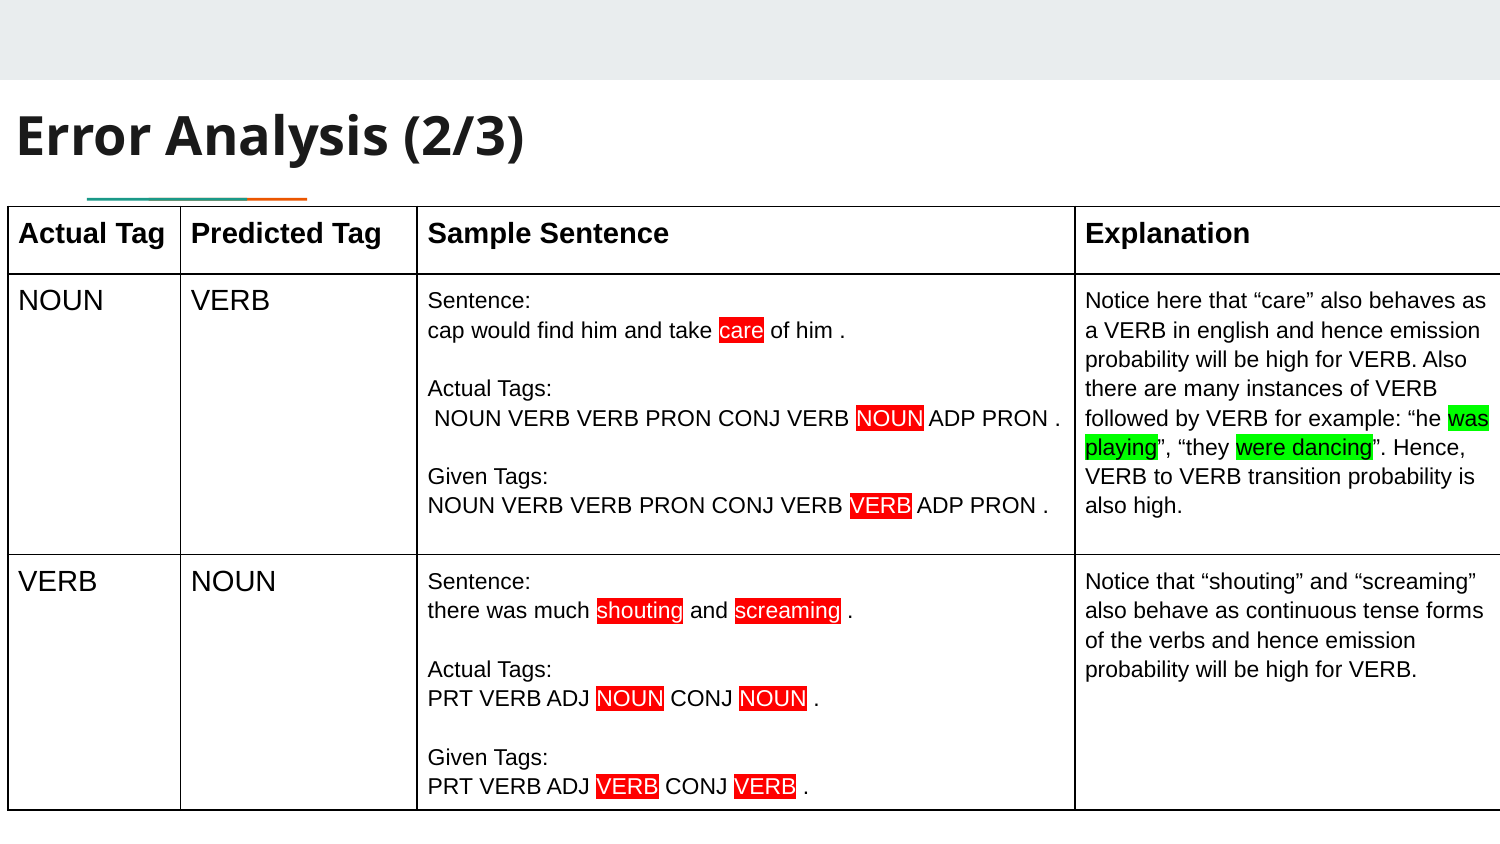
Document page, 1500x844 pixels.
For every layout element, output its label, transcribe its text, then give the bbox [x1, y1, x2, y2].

table_cell VERB [9, 555, 180, 809]
table_cell NOUN [181, 555, 416, 809]
table_cell Sentence: there was much shouting and screaming . Actual Tags: PRT VERB ADJ NOUN CONJ NOUN . Given Tags: PRT VERB ADJ VERB CONJ VERB . [418, 555, 1074, 809]
table_header Predicted Tag [181, 207, 416, 273]
table_header Explanation [1076, 207, 1500, 273]
table_cell Notice that “shouting” and “screaming” also behave as continuous tense forms of the verbs and hence emission probability will be high for VERB. [1076, 555, 1500, 809]
table_cell Notice here that “care” also behaves as a VERB in english and hence emission probability will be high for VERB. Also there are many instances of VERB followed by VERB for example: “he was playing”, “they were dancing”. Hence, VERB to VERB transition probability is also high. [1076, 275, 1500, 554]
table_cell VERB [181, 275, 416, 554]
table_cell Sentence: cap would find him and take care of him . Actual Tags: NOUN VERB VERB PRON CONJ VERB NOUN ADP PRON . Given Tags: NOUN VERB VERB PRON CONJ VERB VERB ADP PRON . [418, 275, 1074, 554]
table_header Actual Tag [9, 207, 180, 273]
title Error Analysis (2/3) [0, 86, 1262, 175]
table_header Sample Sentence [418, 207, 1074, 273]
table_cell NOUN [9, 275, 180, 554]
